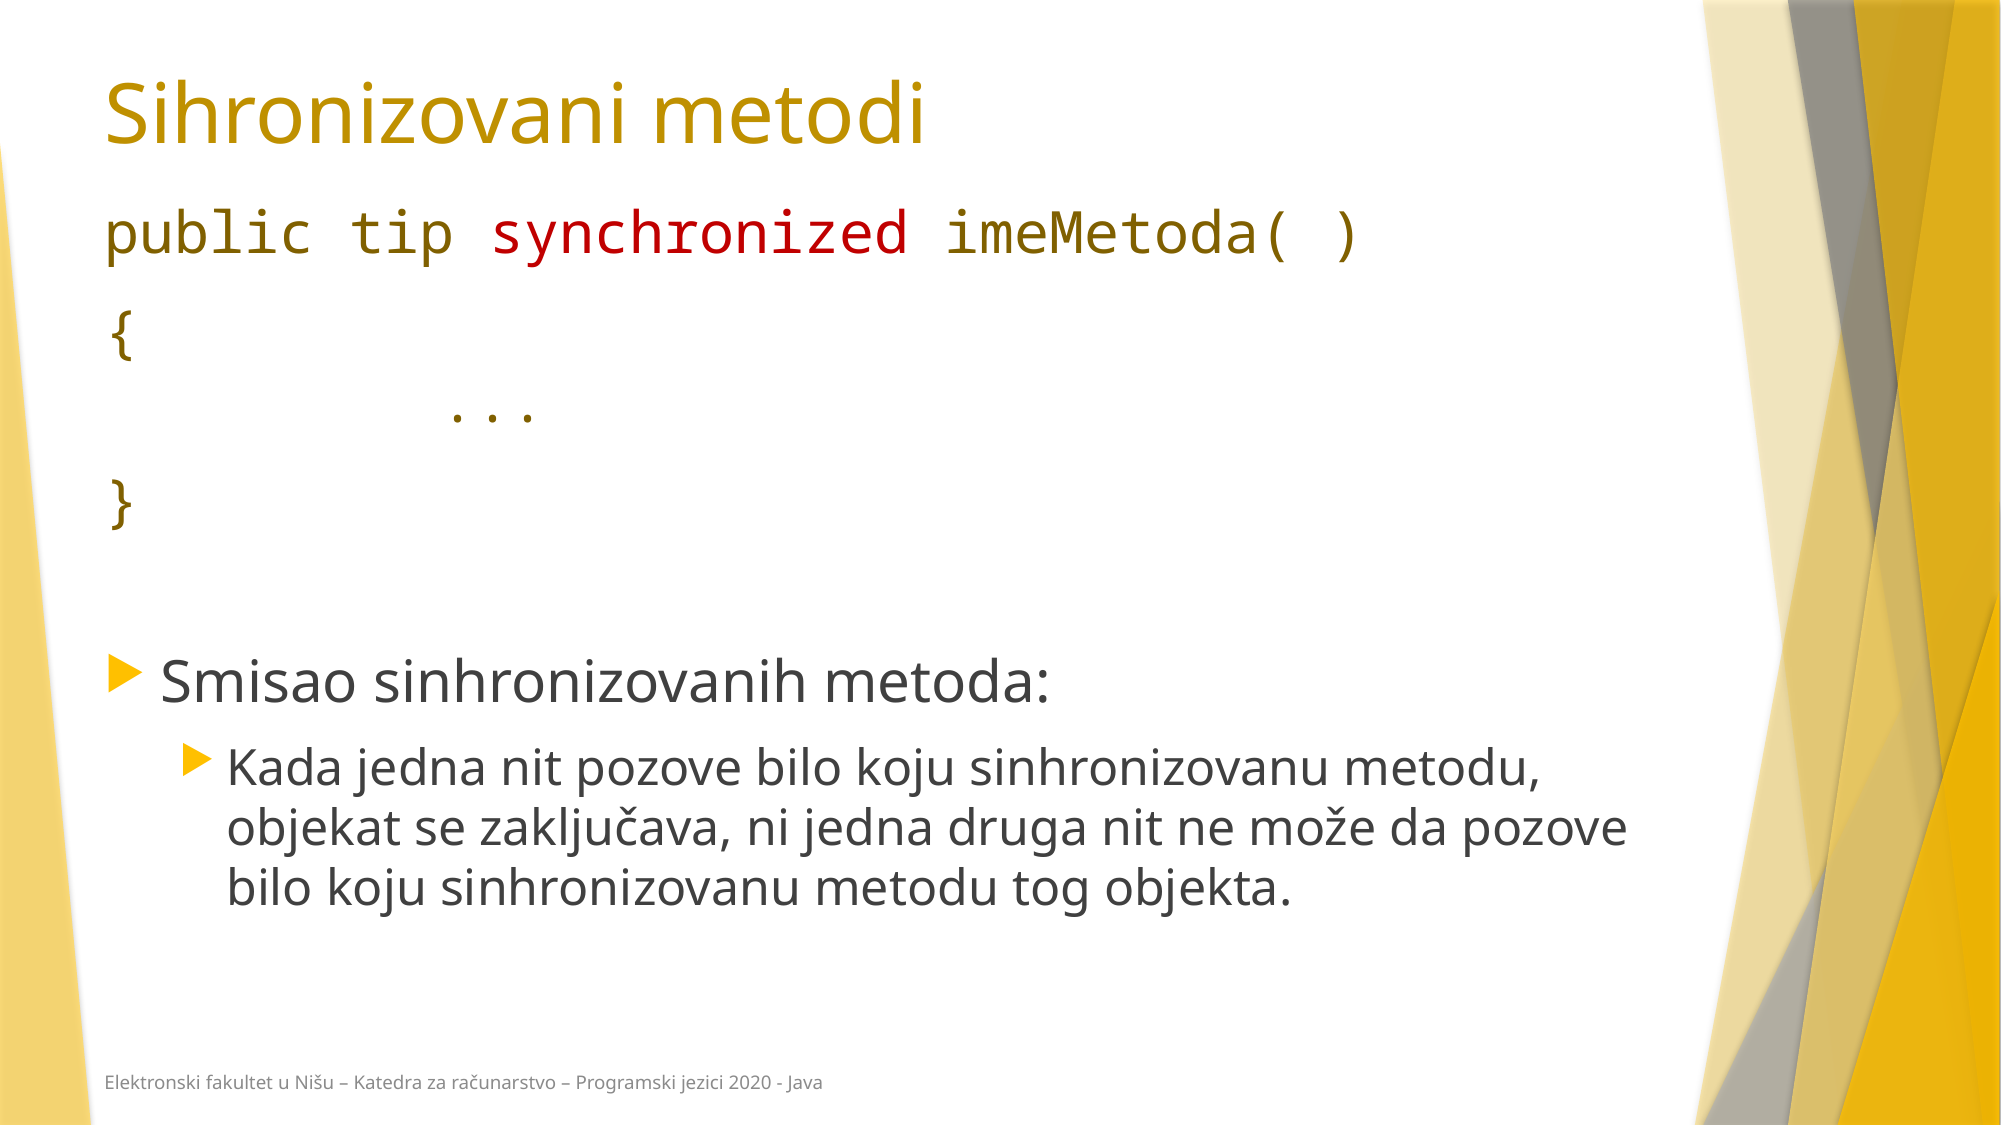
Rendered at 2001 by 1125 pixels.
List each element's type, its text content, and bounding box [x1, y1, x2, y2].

title Sihronizovani metodi [89, 52, 1736, 159]
list public tip synchronized imeMetoda( ) { ... } Smisao sinhronizovanih metoda: Kada jedna nit pozove bilo koju sinhronizovanu metodu, objekat se zaključava, ni jedna druga nit ne može da pozove bilo koju sinhronizovanu metodu tog objekta. [89, 187, 1736, 1054]
footer Elektronski fakultet u Nišu – Katedra za računarstvo – Programski jezici 2020 - Java [89, 1053, 1145, 1114]
